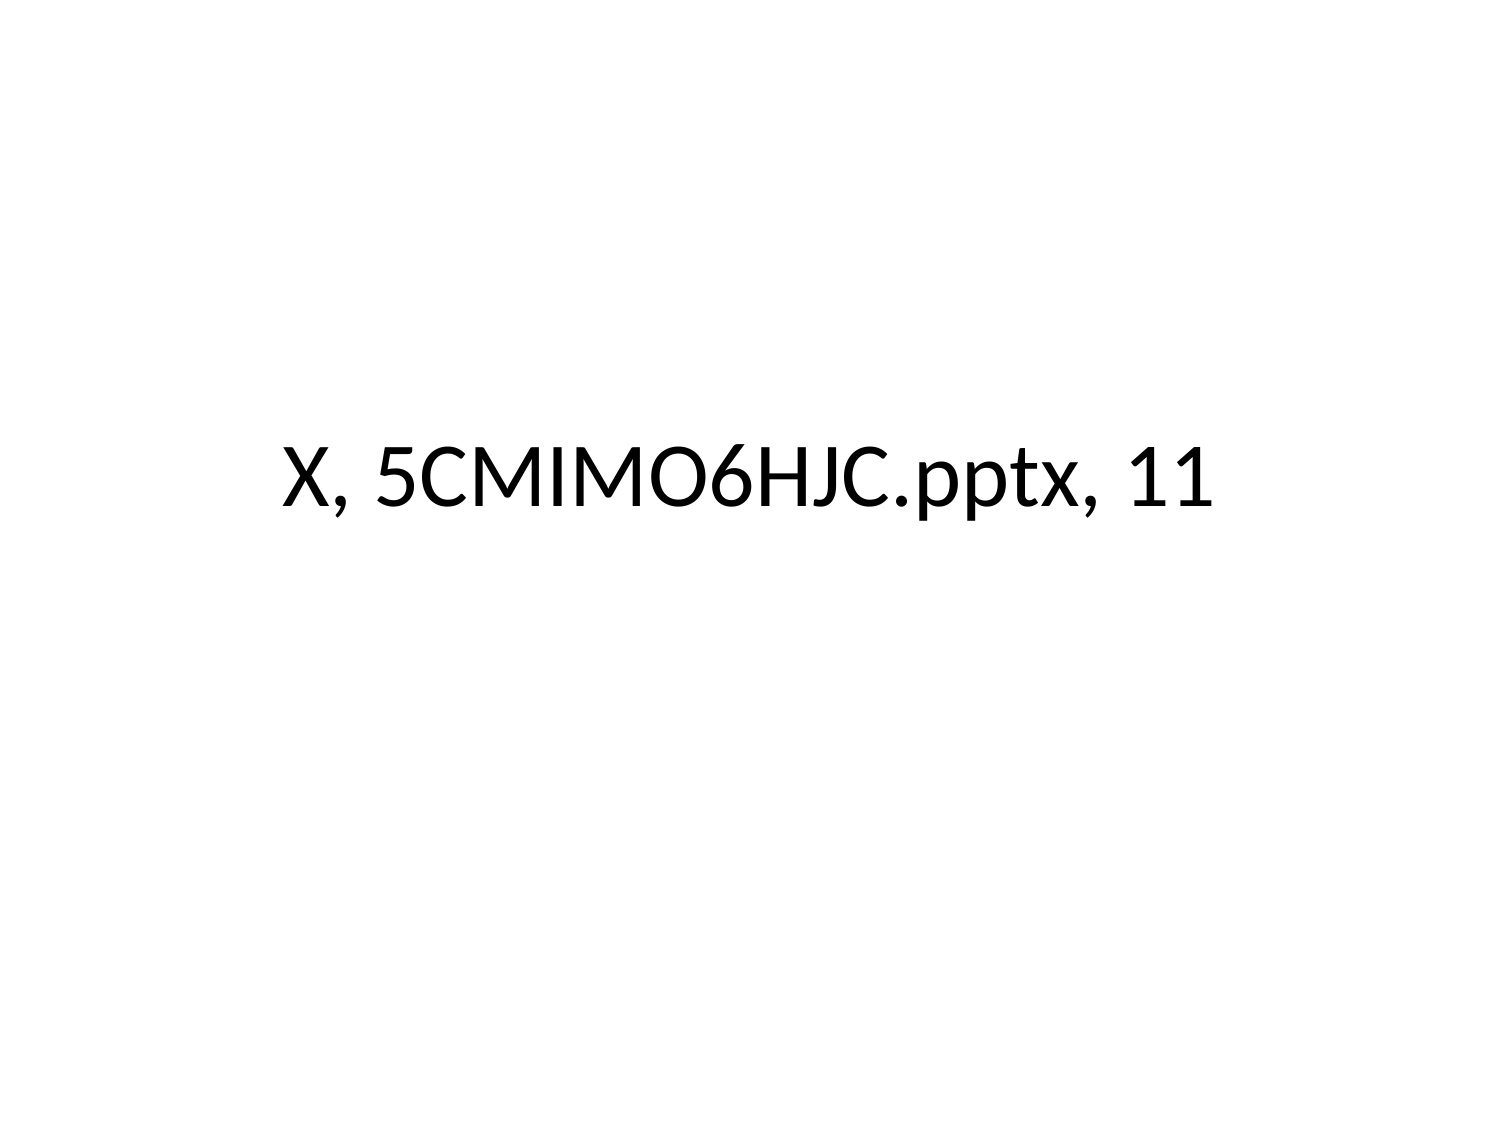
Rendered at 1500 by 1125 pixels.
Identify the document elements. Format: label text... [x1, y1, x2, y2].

title X, 5CMIMO6HJC.pptx, 11 [112, 349, 1388, 591]
